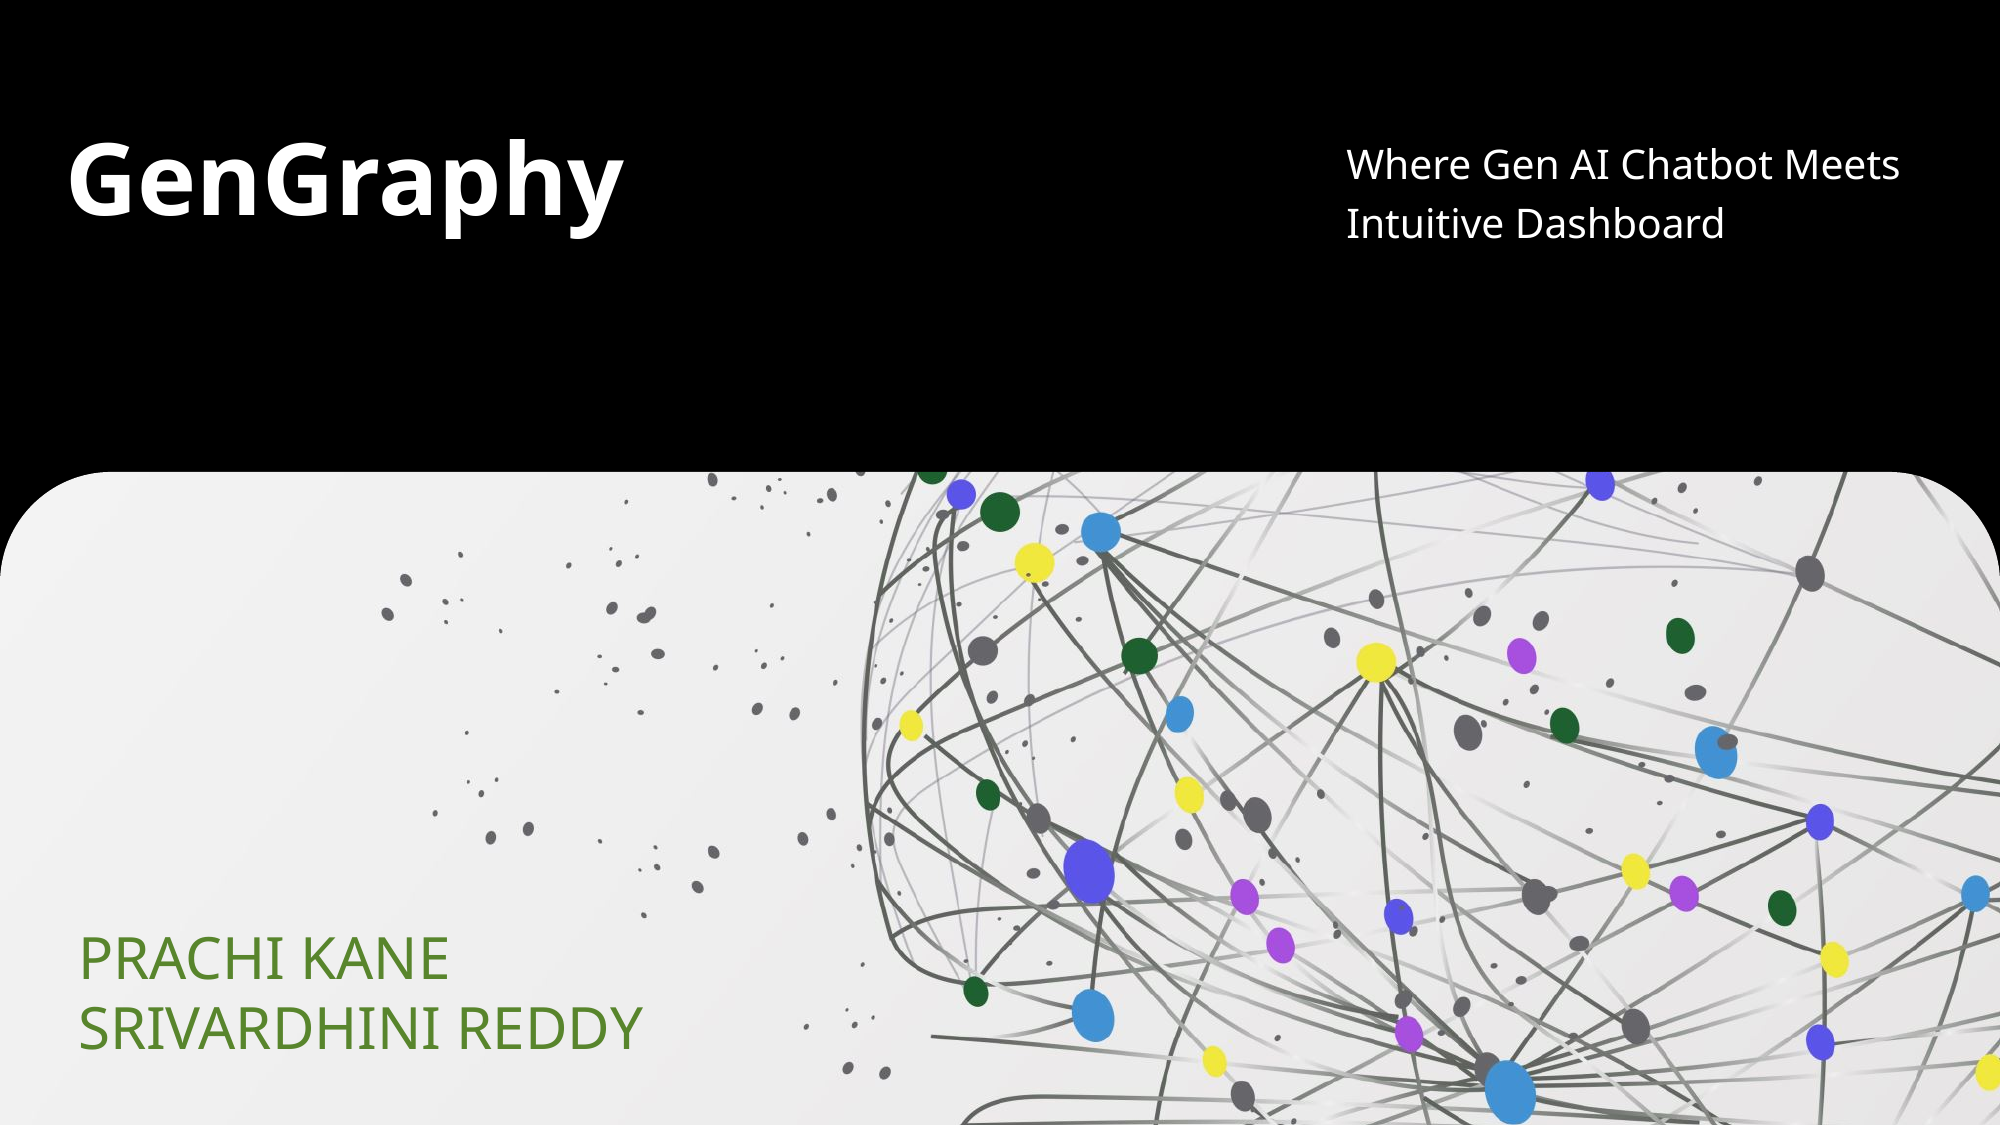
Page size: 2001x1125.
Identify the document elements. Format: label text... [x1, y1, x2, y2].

subtitle Where Gen AI Chatbot Meets Intuitive Dashboard [1331, 121, 1933, 394]
title GenGraphy [50, 121, 1169, 396]
picture [0, 471, 2000, 1125]
text_box [0, 0, 2000, 471]
